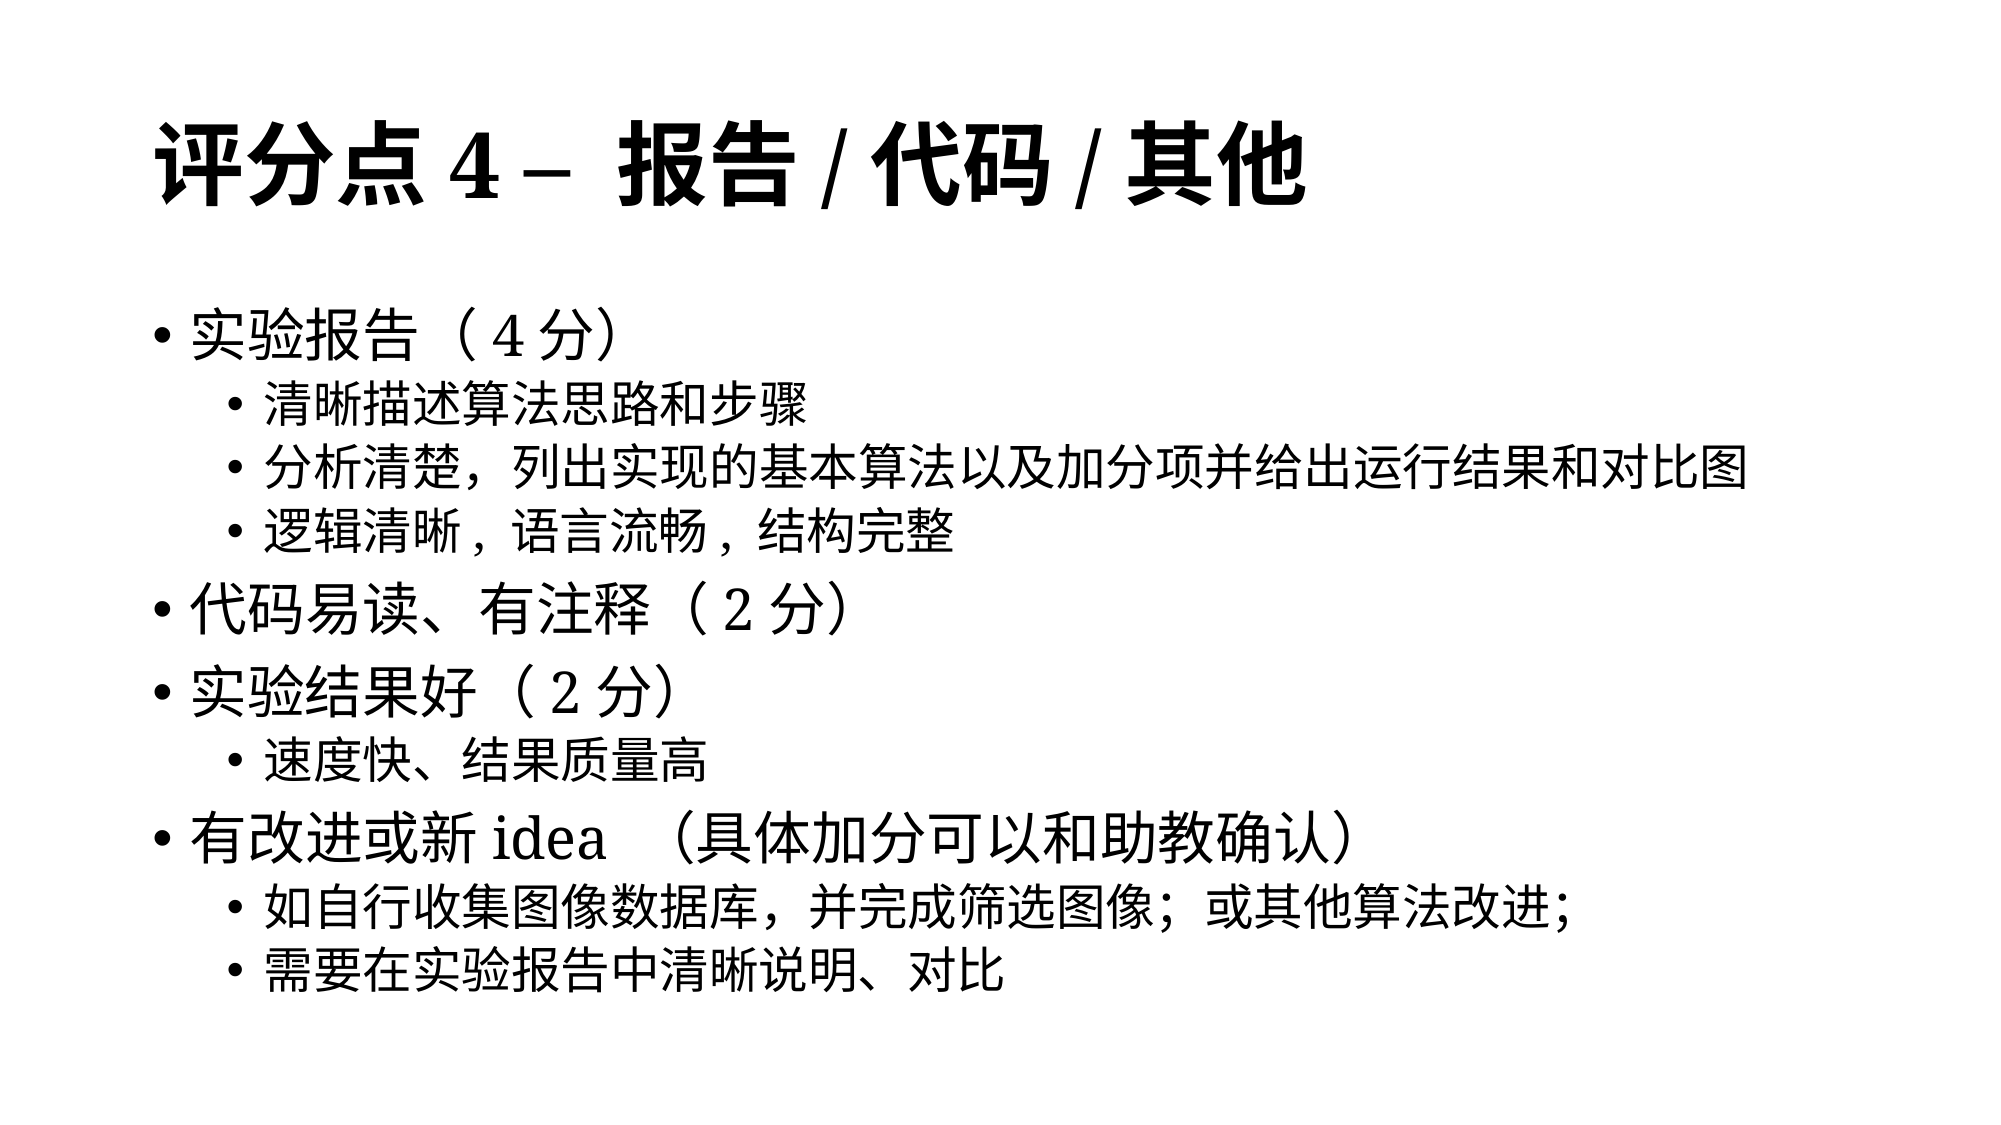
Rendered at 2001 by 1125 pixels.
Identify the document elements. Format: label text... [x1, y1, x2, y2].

title 评分点4 – 报告/代码/其他 [137, 59, 1863, 278]
list 实验报告（4分） 清晰描述算法思路和步骤 分析清楚，列出实现的基本算法以及加分项并给出运行结果和对比图 逻辑清晰, 语言流畅, 结构完整 代码易读、有注释（2分） 实验结果好（2分） 速度快、结果质量高 有改进或新idea （具体加分可以和助教确认） 如自行收集图像数据库，并完成筛选图像；或其他算法改进； 需要在实验报告中清晰说明、对比 [137, 299, 1863, 1014]
